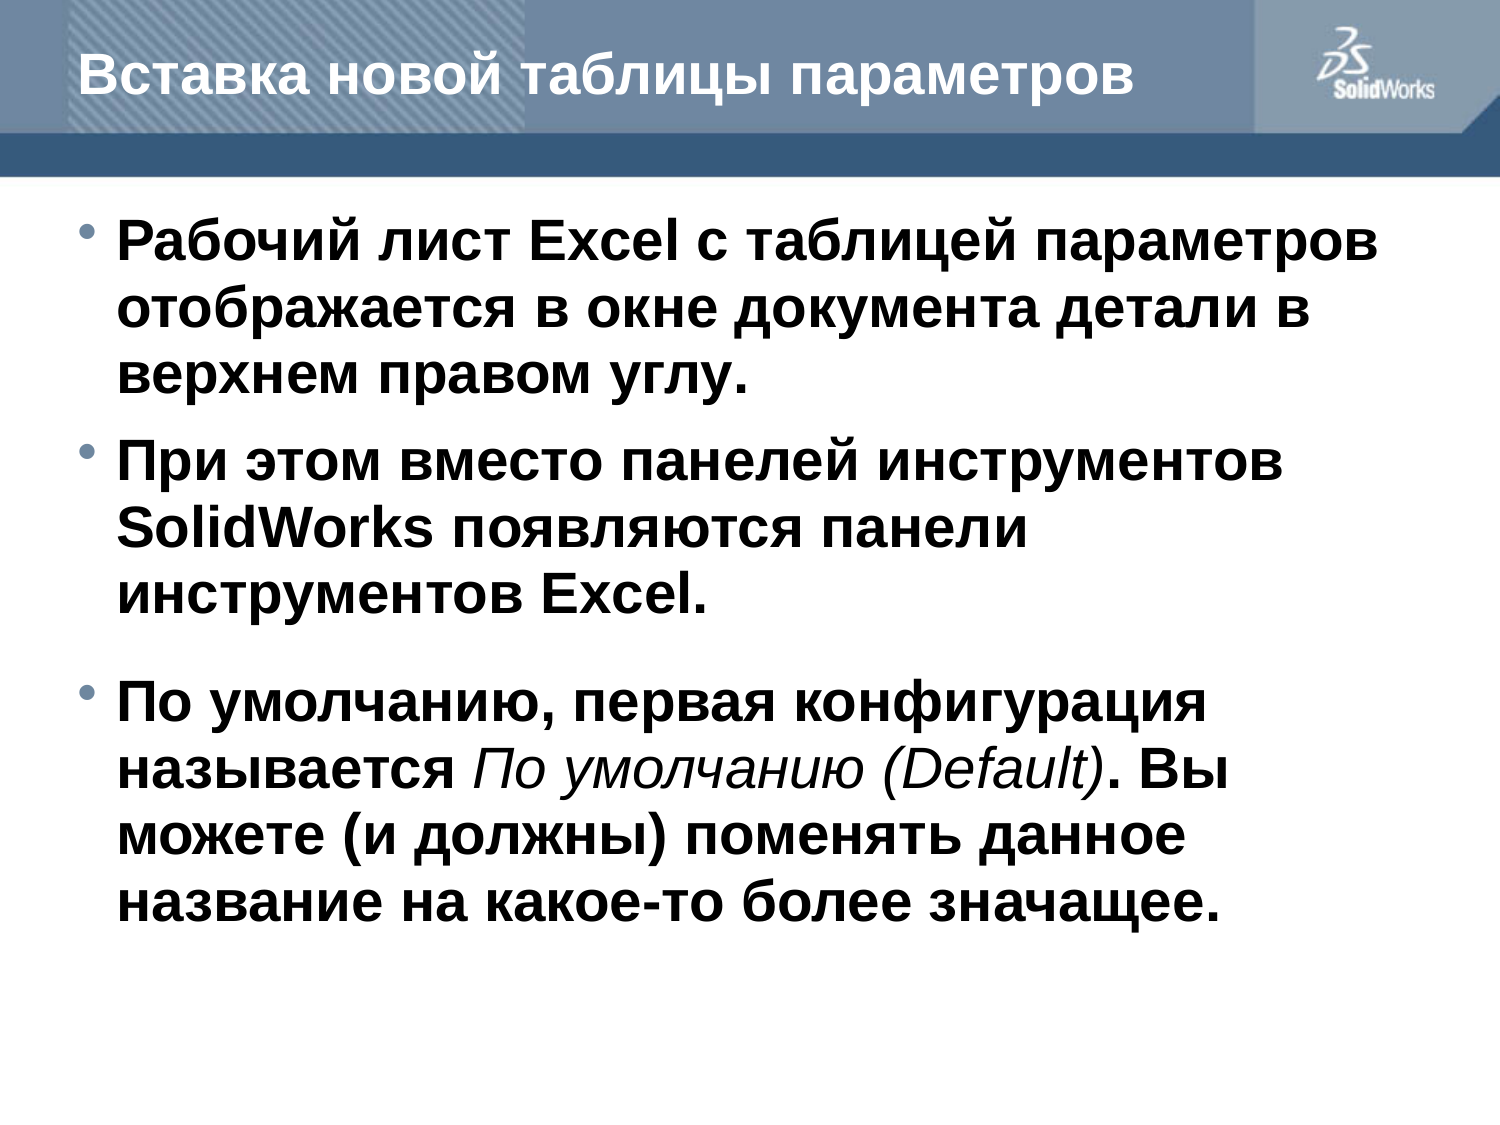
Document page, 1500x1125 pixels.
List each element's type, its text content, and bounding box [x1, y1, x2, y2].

picture [0, 0, 1500, 1125]
list Рабочий лист Excel с таблицей параметров отображается в окне документа детали в верхнем правом углу. При этом вместо панелей инструментов SolidWorks появляются панели инструментов Excel. По умолчанию, первая конфигурация называется По умолчанию (Default). Вы можете (и должны) поменять данное название на какое-то более значащее. [62, 200, 1438, 1063]
title Вставка новой таблицы параметров [62, 7, 1238, 146]
